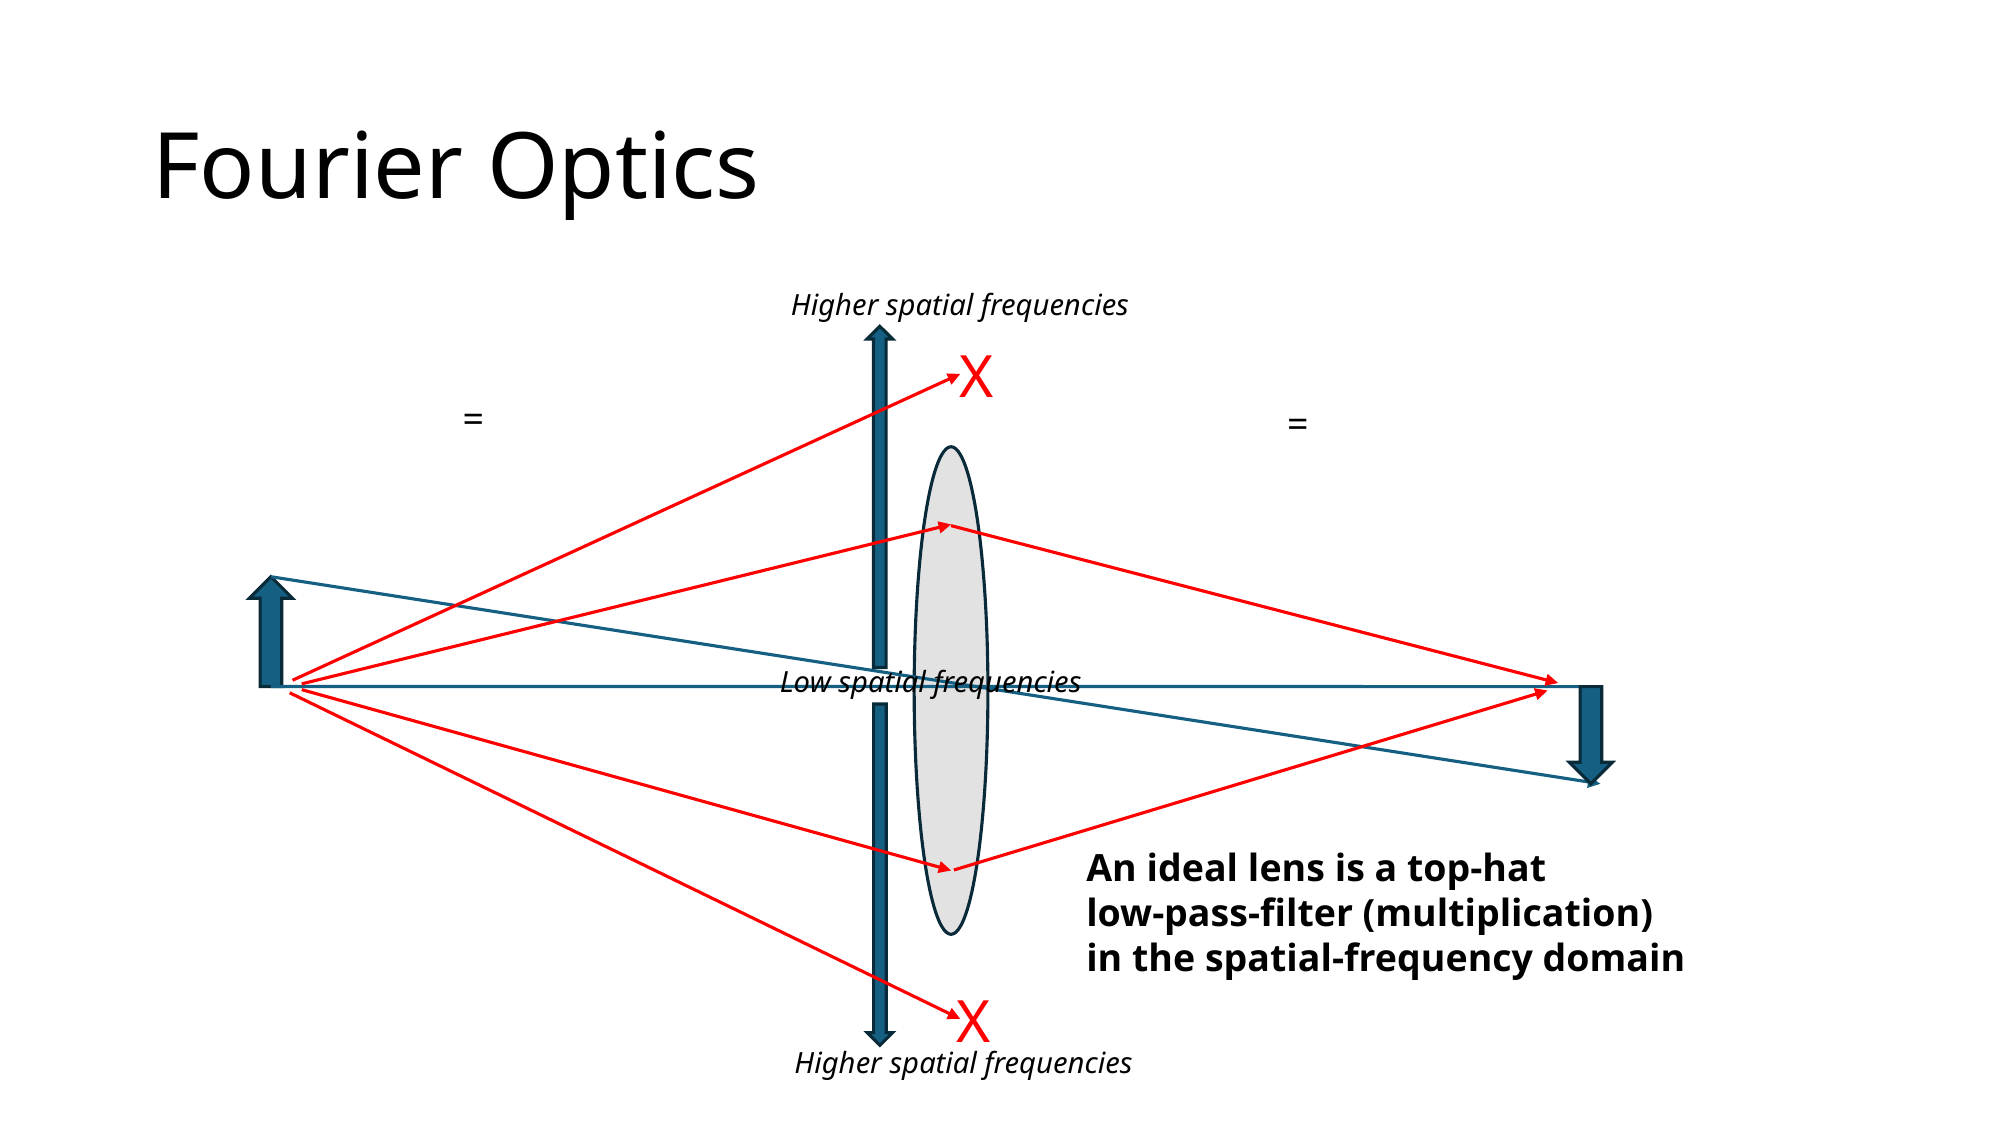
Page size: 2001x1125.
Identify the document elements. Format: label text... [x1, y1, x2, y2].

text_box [292, 373, 961, 681]
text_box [950, 525, 1559, 684]
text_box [301, 523, 952, 685]
text_box Higher spatial frequencies [779, 1037, 1148, 1088]
text_box [863, 329, 897, 373]
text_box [270, 576, 1601, 785]
text_box [863, 1020, 897, 1037]
text_box [961, 871, 978, 929]
text_box [245, 574, 272, 689]
text_box An ideal lens is a top-hat low-pass-filter (multiplication) in the spatial-frequency domain [1071, 836, 1721, 986]
text_box X [941, 976, 1006, 1062]
title Fourier Optics [137, 59, 1863, 278]
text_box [301, 689, 952, 871]
text_box X [945, 331, 1009, 417]
text_box Higher spatial frequencies [776, 279, 1145, 329]
text_box [961, 452, 980, 525]
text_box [953, 690, 1549, 871]
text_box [289, 692, 961, 1020]
text_box [1601, 685, 1617, 776]
